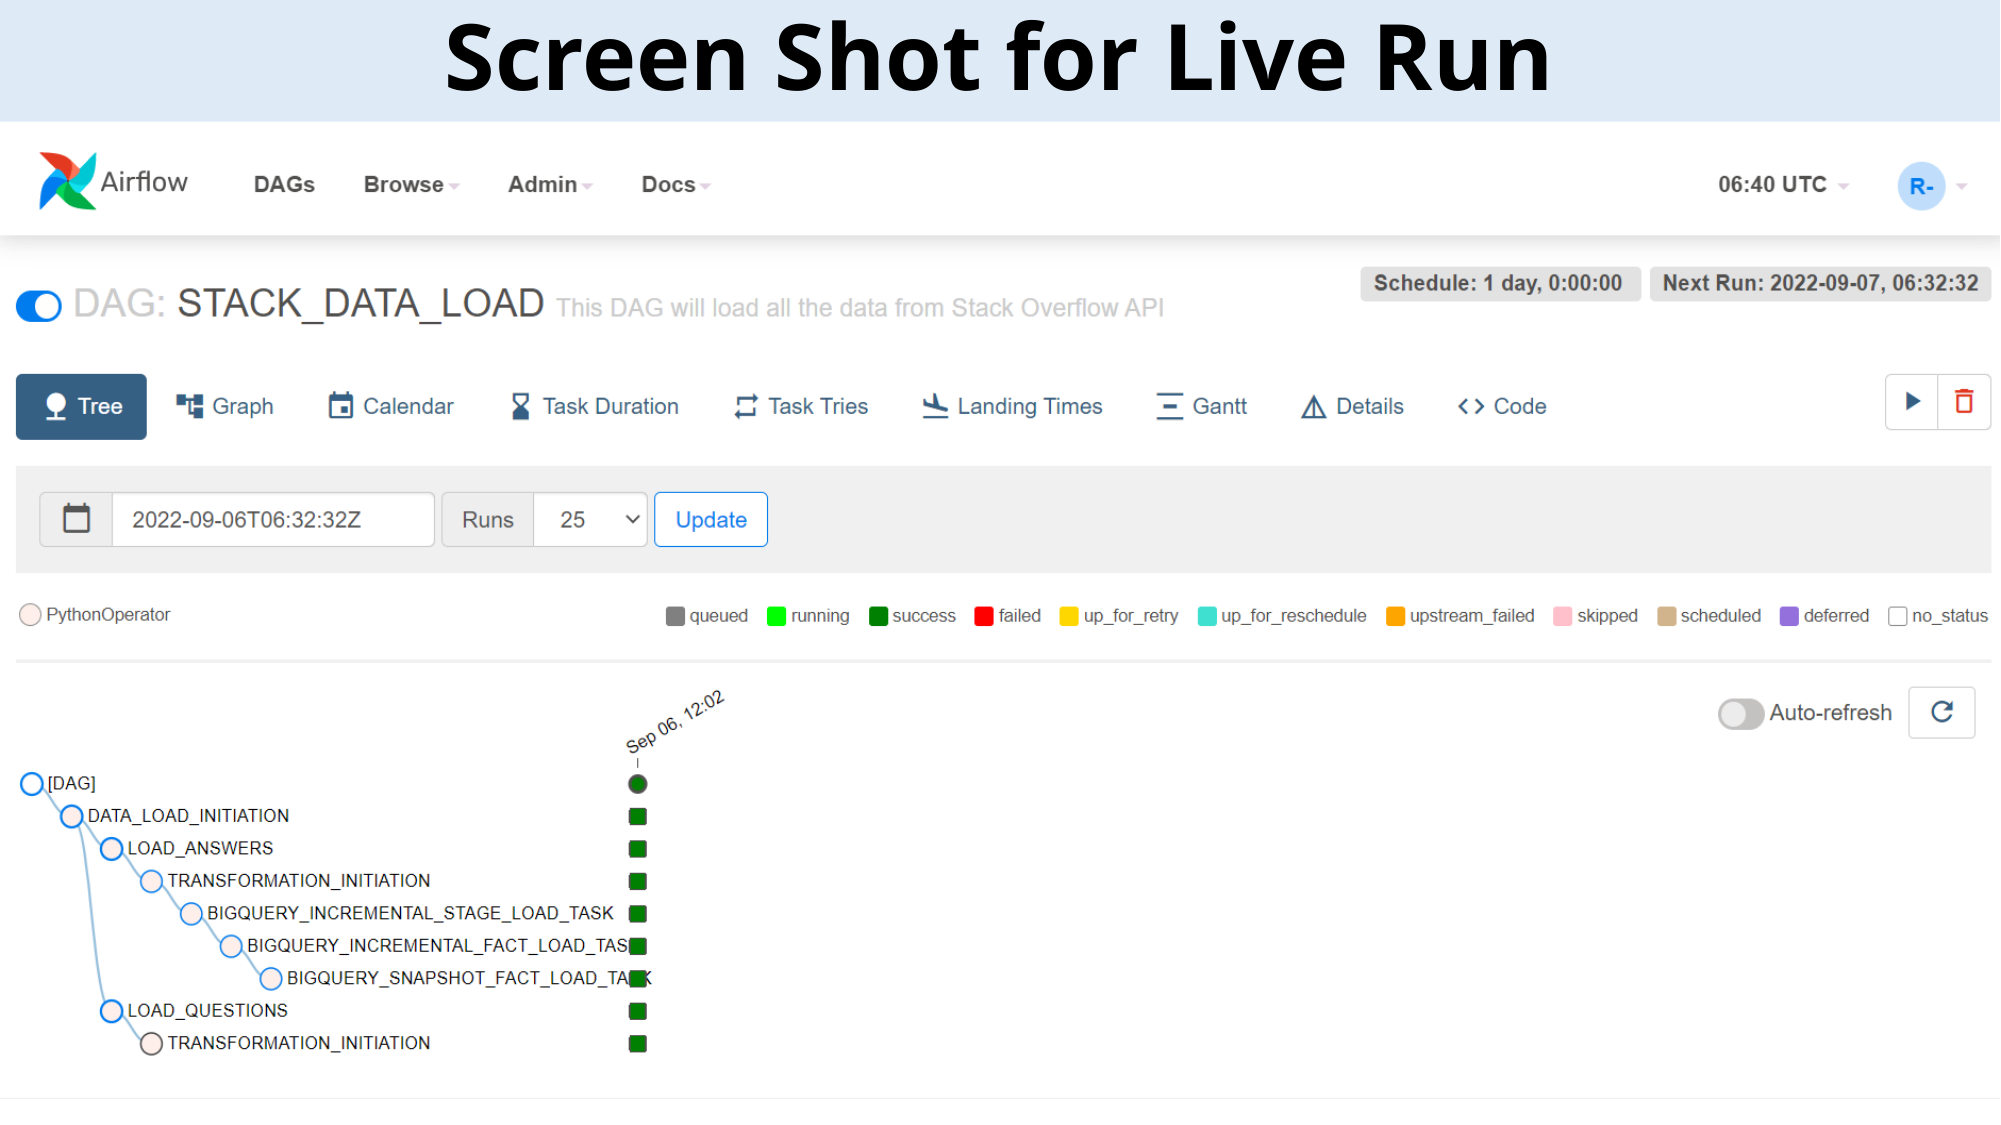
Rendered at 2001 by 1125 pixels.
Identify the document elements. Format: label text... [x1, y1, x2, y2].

picture [0, 138, 2000, 1099]
title Screen Shot for Live Run [0, 0, 2000, 122]
